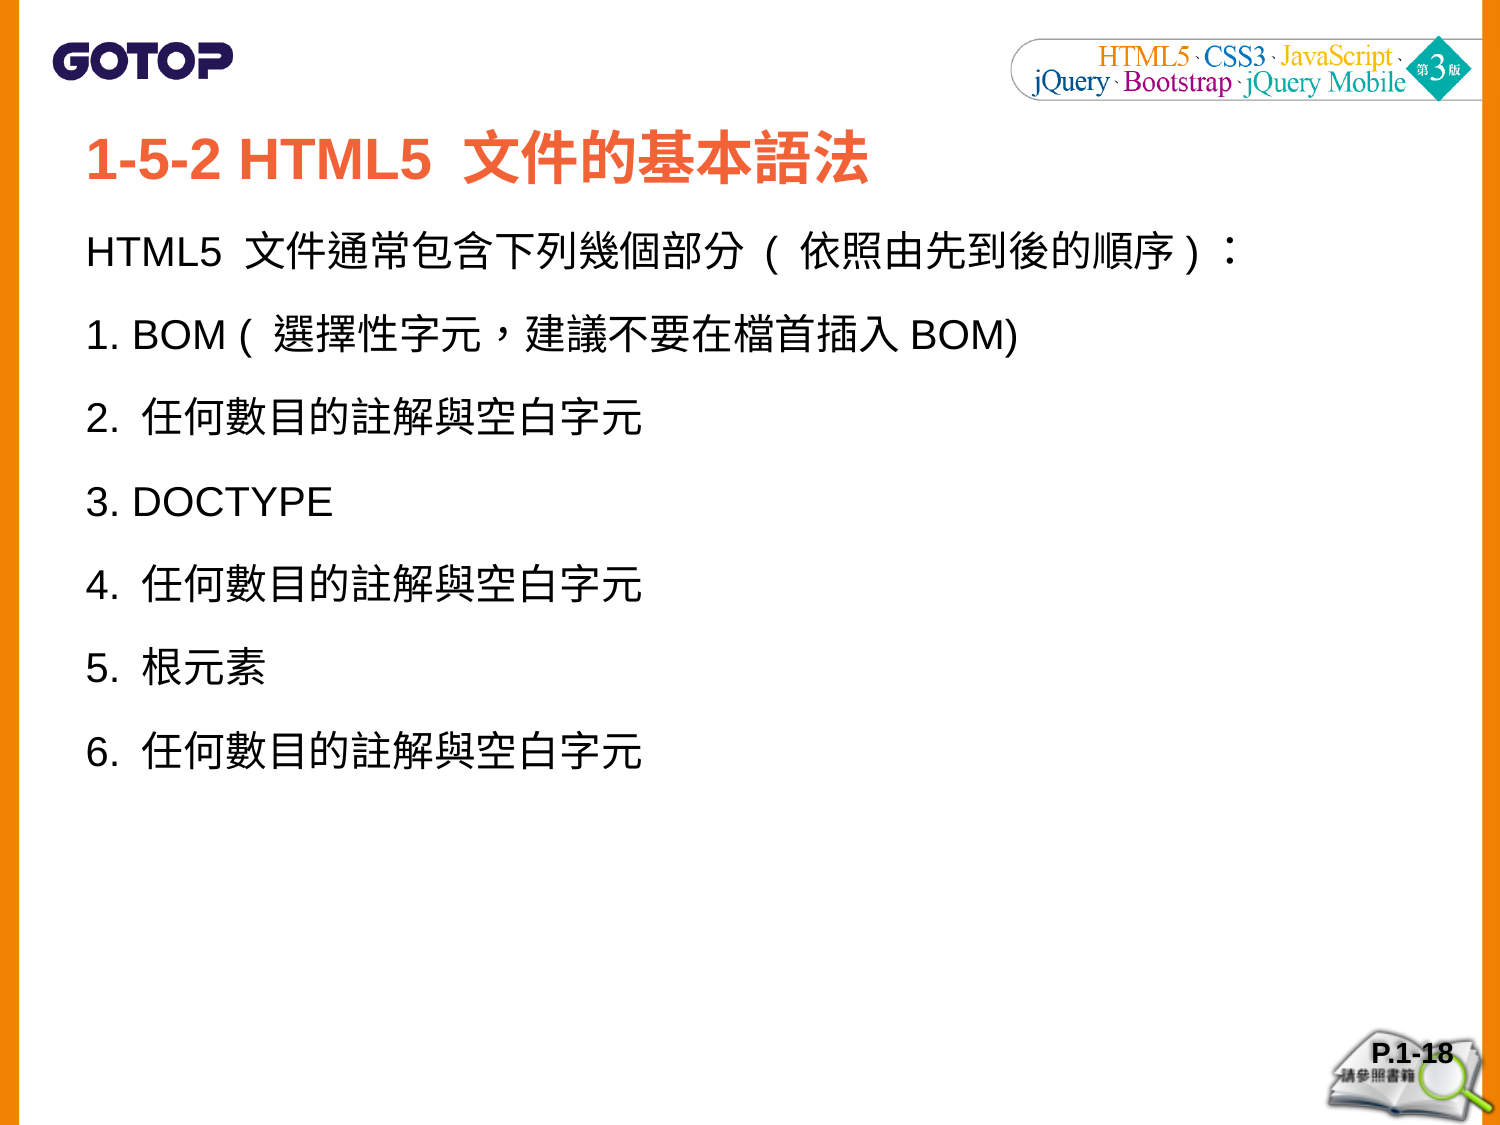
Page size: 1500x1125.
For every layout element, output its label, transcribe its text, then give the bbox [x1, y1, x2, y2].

picture [0, 0, 1500, 1125]
list P.1-18 [1293, 1016, 1469, 1069]
list 1-5-2 HTML5 文件的基本語法 HTML5 文件通常包含下列幾個部分 ( 依照由先到後的順序)： 1. BOM ( 選擇性字元，建議不要在檔首插入BOM) 2. 任何數目的註解與空白字元 3. DOCTYPE 4. 任何數目的註解與空白字元 5. 根元素 6. 任何數目的註解與空白字元 [70, 125, 1430, 1043]
